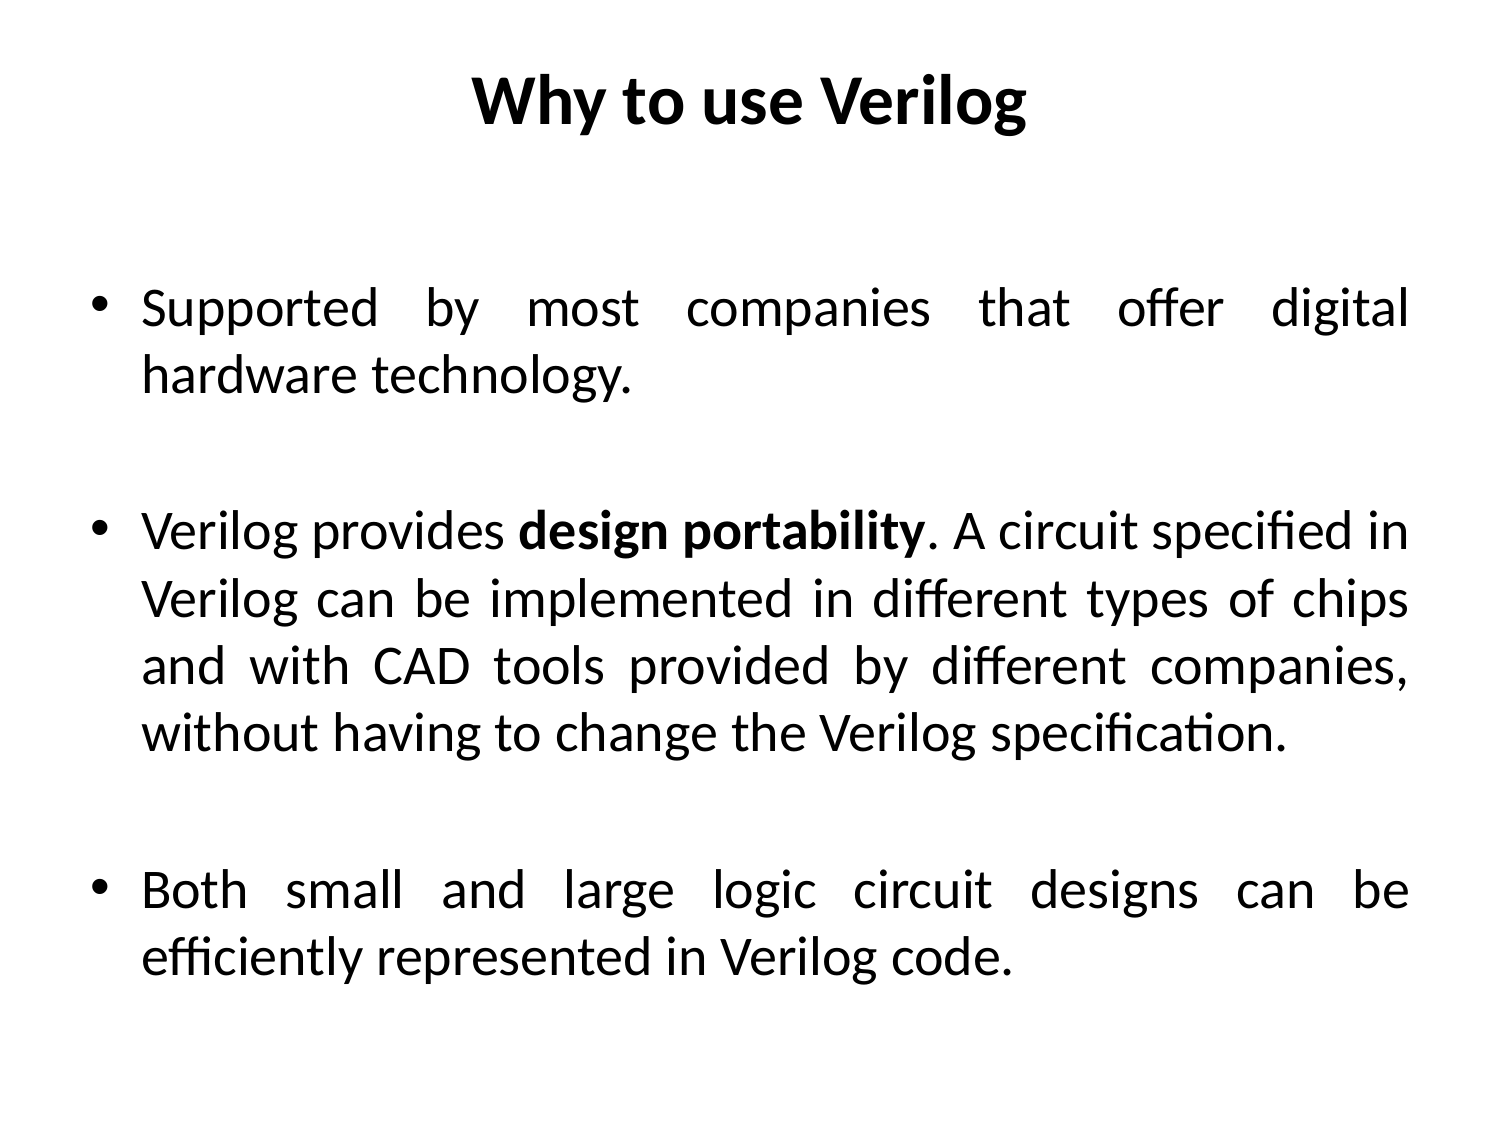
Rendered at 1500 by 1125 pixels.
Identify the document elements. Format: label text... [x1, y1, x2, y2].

list Supported by most companies that offer digital hardware technology. Verilog provides design portability. A circuit specified in Verilog can be implemented in different types of chips and with CAD tools provided by different companies, without having to change the Verilog specification. Both small and large logic circuit designs can be efficiently represented in Verilog code. [75, 262, 1425, 1005]
title Why to use Verilog [75, 45, 1425, 233]
